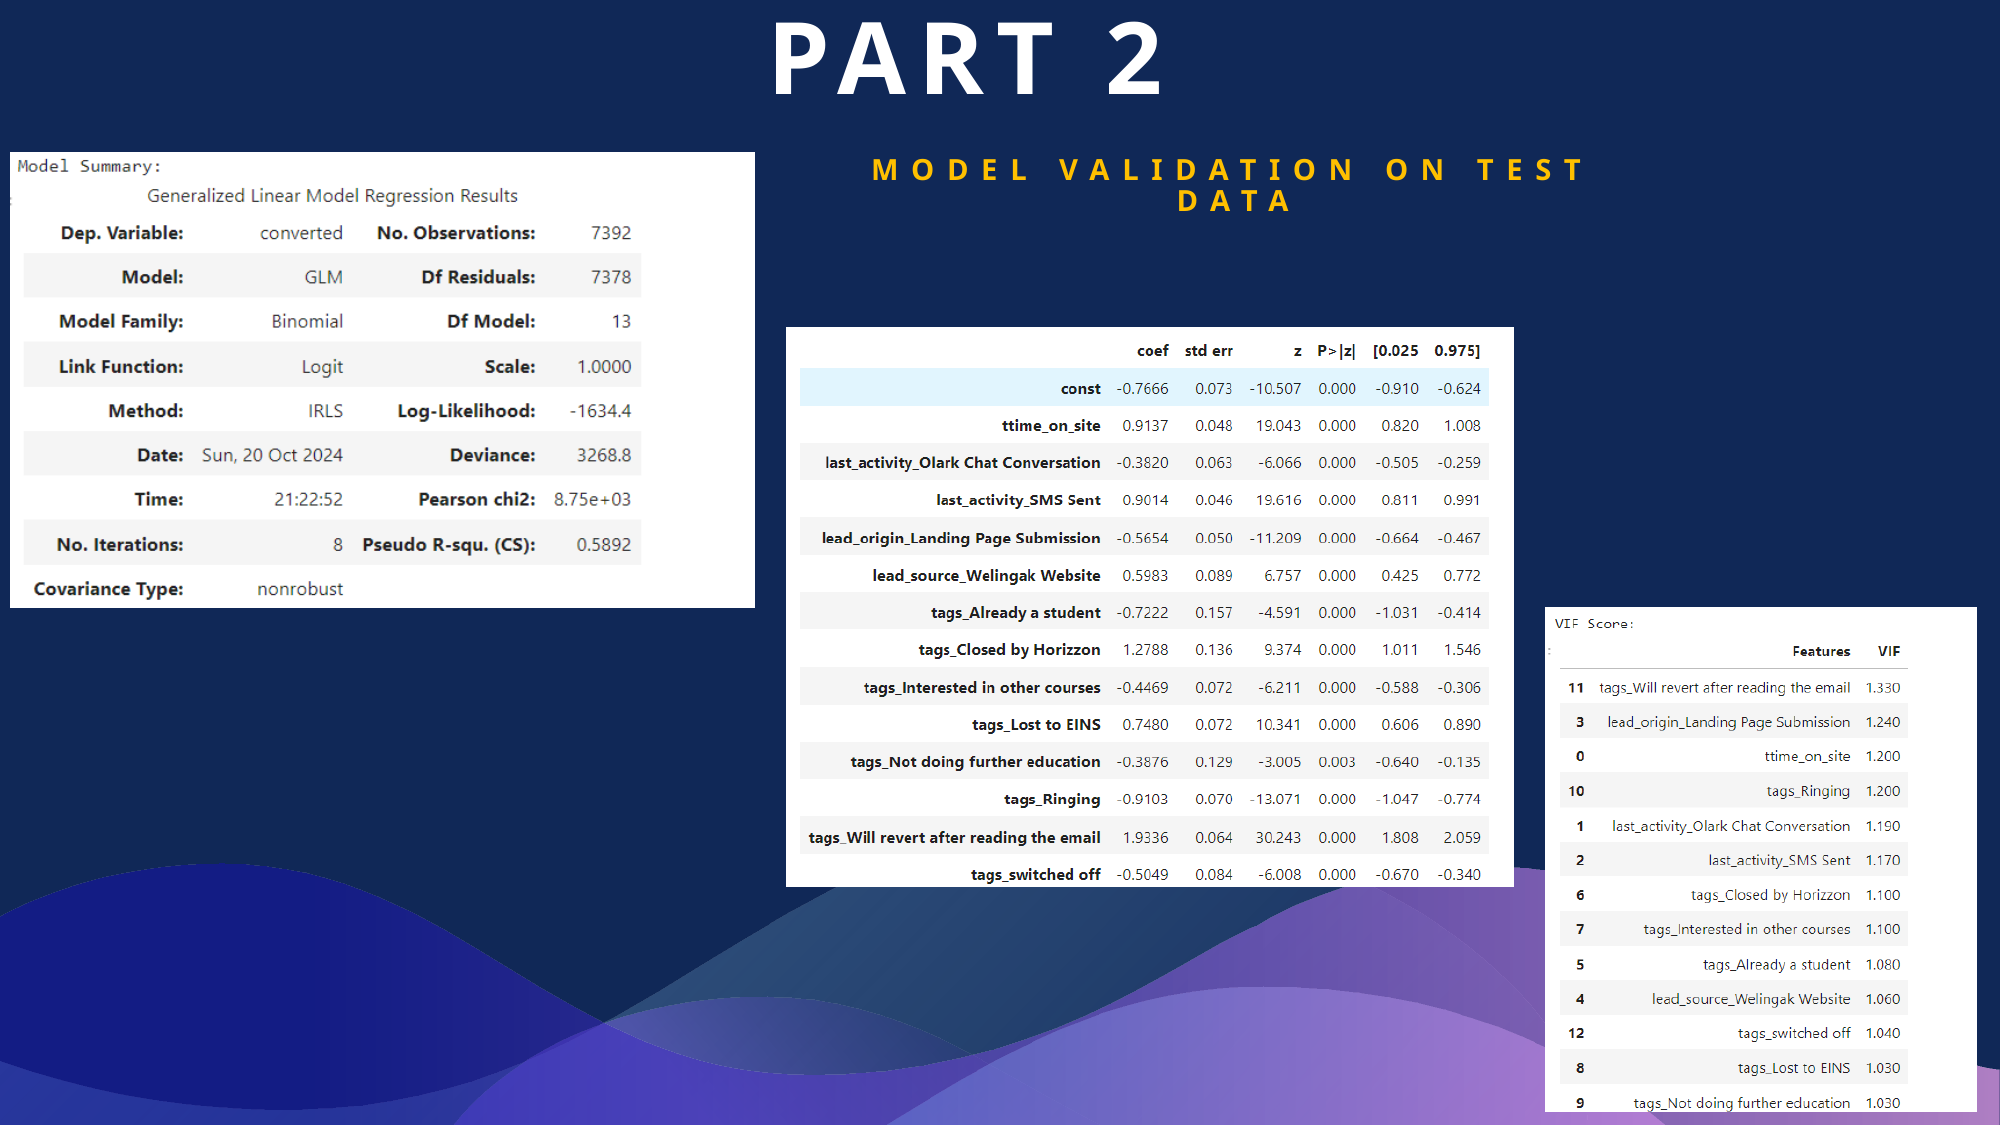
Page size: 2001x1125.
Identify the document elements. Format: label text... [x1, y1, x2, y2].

picture [1545, 607, 1977, 1112]
title Data preprocessing part 2 [138, 8, 1831, 124]
text_box Model Validation on Test Data [812, 167, 1653, 226]
picture [9, 152, 755, 608]
picture [786, 327, 1514, 887]
